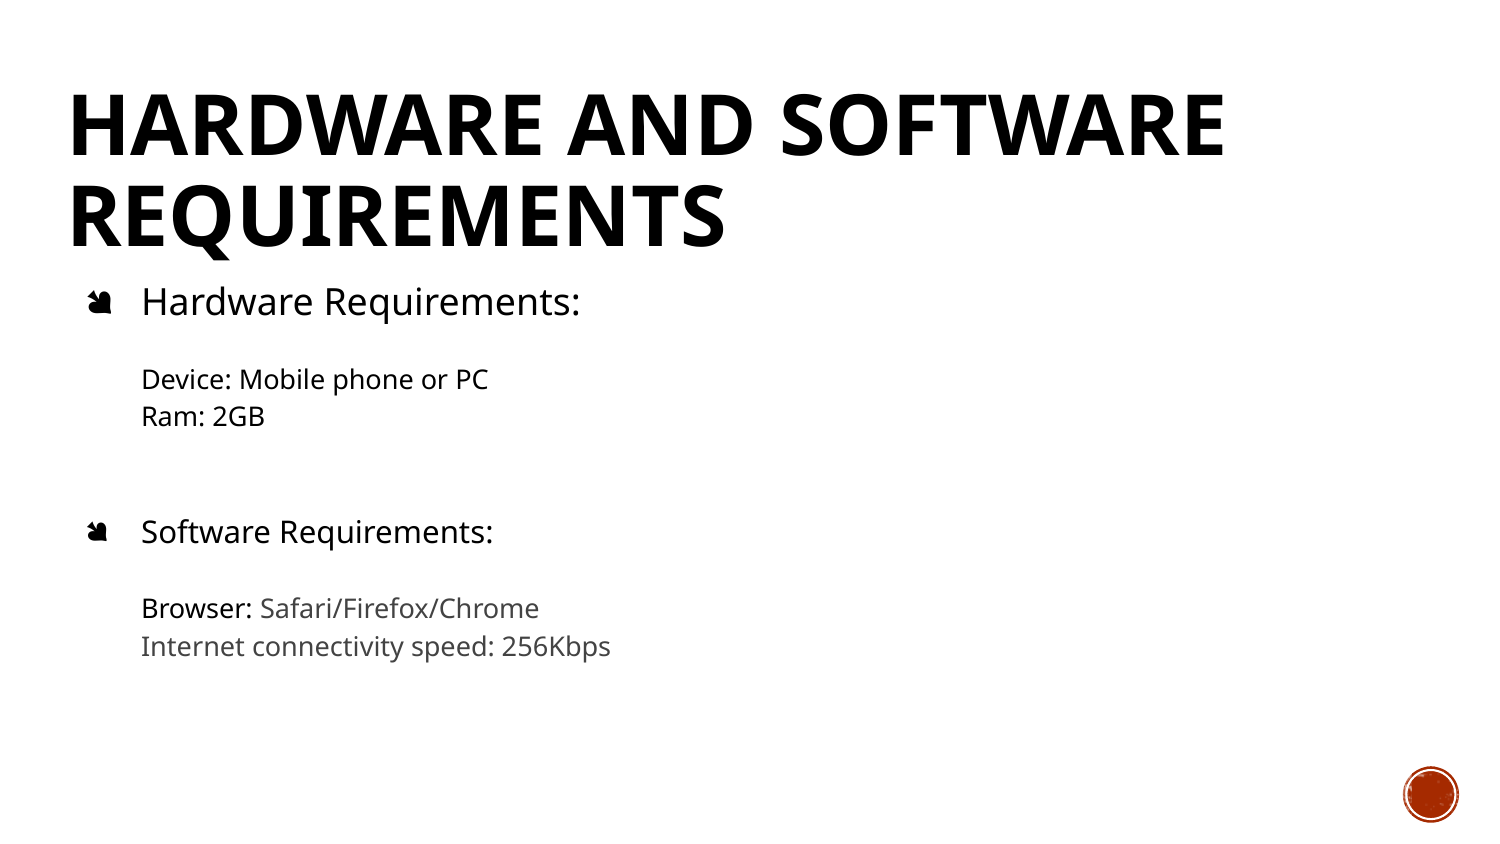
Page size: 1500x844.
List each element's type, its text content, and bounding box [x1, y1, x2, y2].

title Hardware and Software Requirements [51, 67, 1449, 167]
list Hardware Requirements: Device: Mobile phone or PC Ram: 2GB Software Requirements: Browser: Safari/Firefox/Chrome Internet connectivity speed: 256Kbps [51, 268, 1449, 750]
